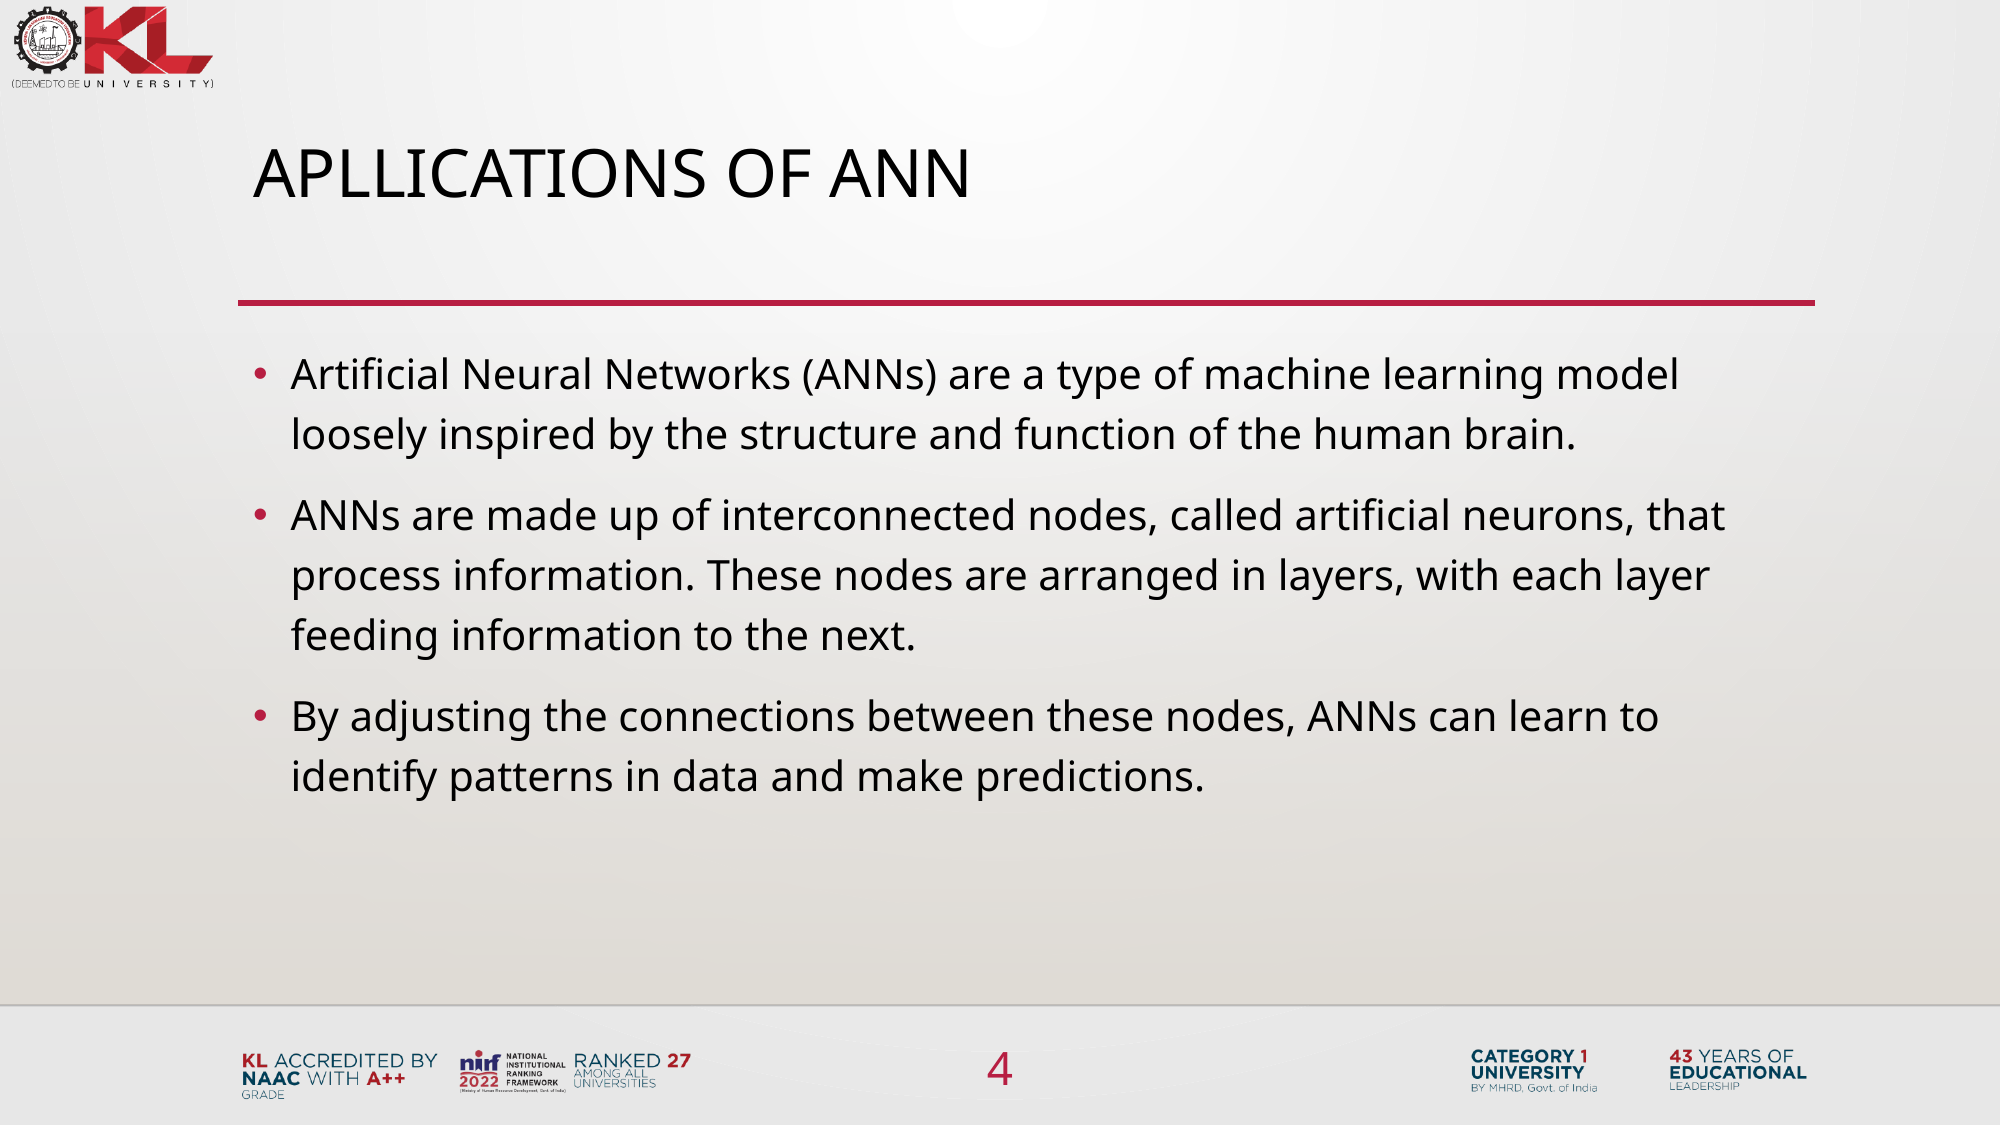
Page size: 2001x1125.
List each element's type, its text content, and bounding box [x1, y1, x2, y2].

picture [238, 1045, 716, 1103]
title Apllications of ann [238, 131, 1814, 305]
picture [12, 5, 213, 88]
list Artificial Neural Networks (ANNs) are a type of machine learning model loosely inspired by the structure and function of the human brain. ANNs are made up of interconnected nodes, called artificial neurons, that process information. These nodes are arranged in layers, with each layer feeding information to the next. By adjusting the connections between these nodes, ANNs can learn to identify patterns in data and make predictions. [238, 330, 1814, 897]
picture [1447, 1045, 1814, 1101]
slide_number 4 [933, 1031, 1067, 1115]
